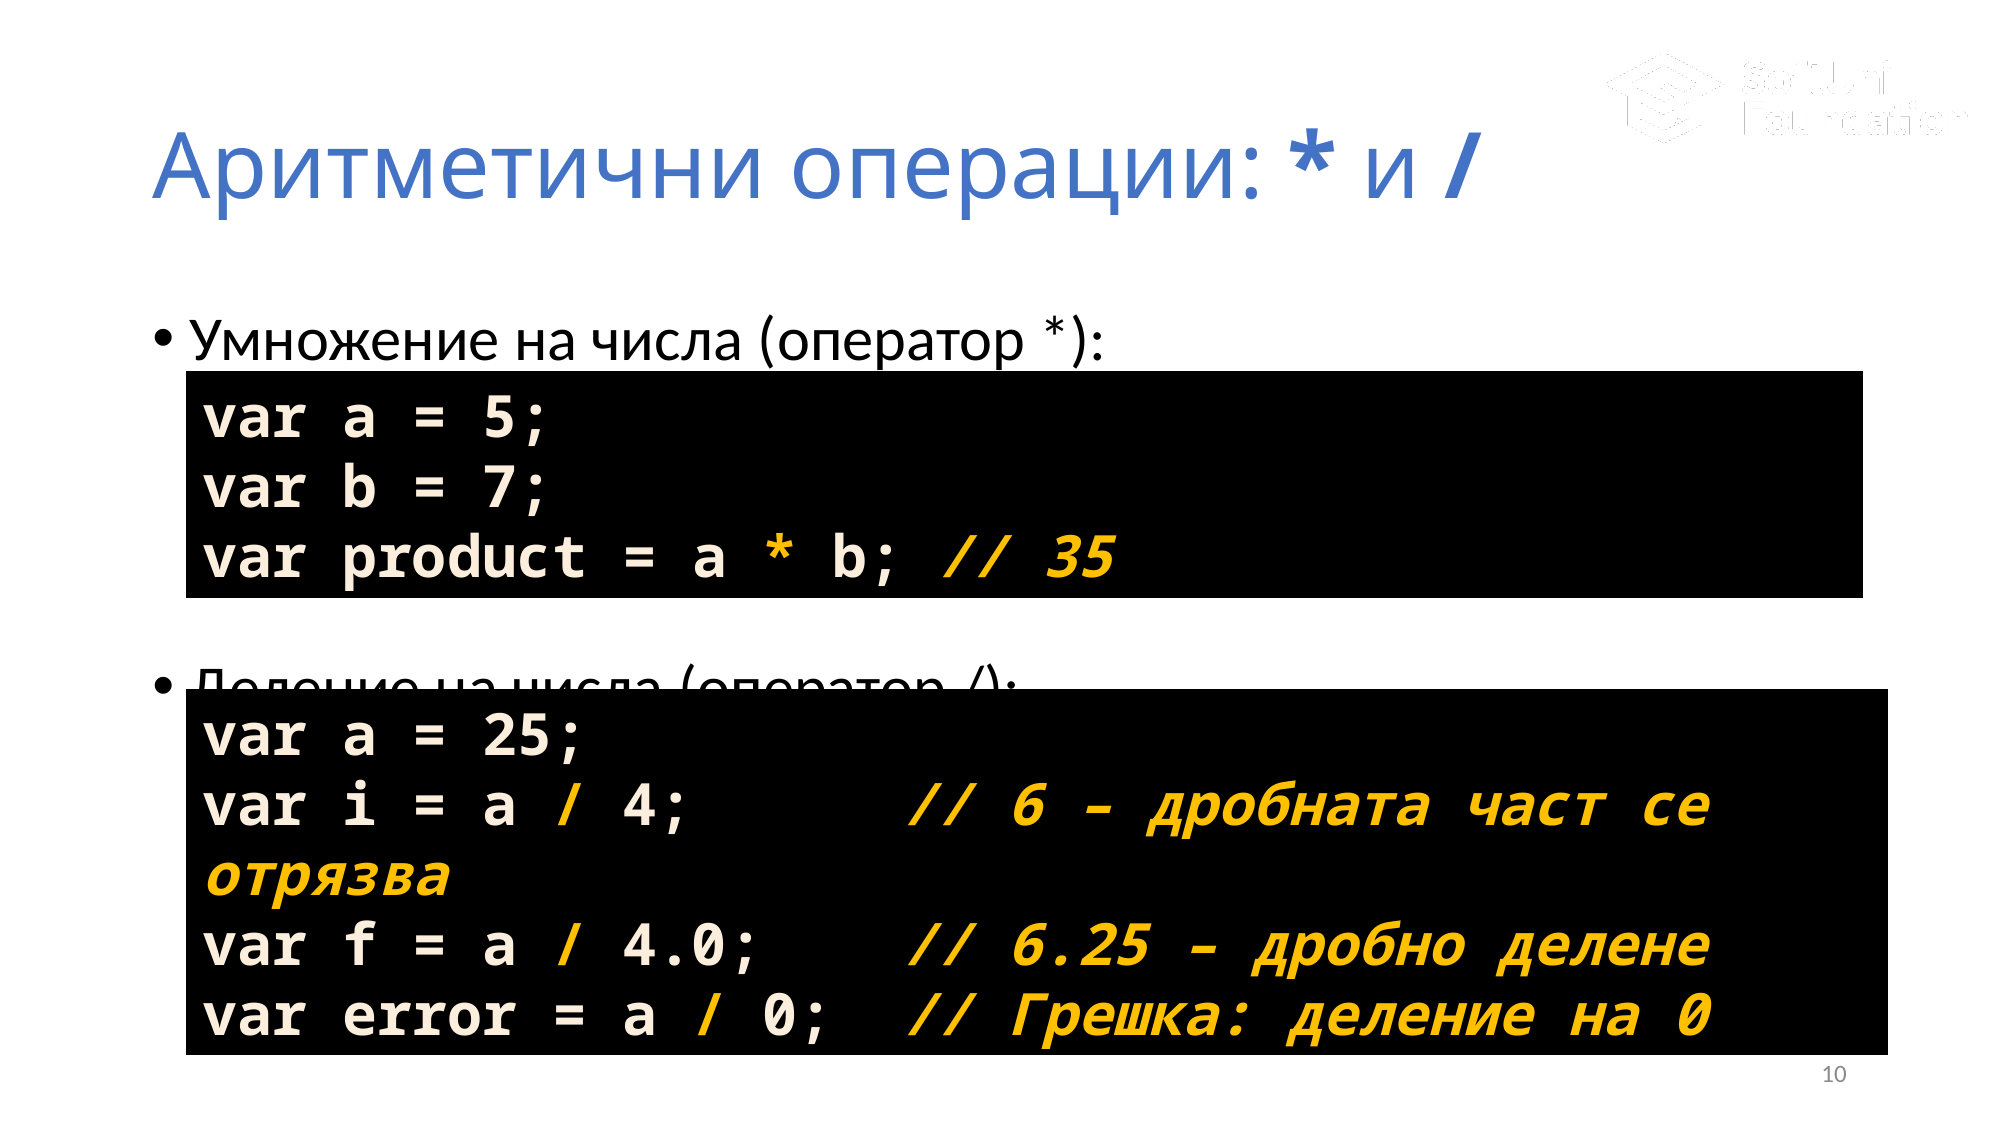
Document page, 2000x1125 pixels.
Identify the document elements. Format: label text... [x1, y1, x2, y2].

text_box var a = 5; var b = 7; var product = a * b; // 35 [186, 371, 1863, 598]
list Умножение на числа (оператор *): Деление на числа (оператор /): [137, 299, 1862, 1014]
picture [1604, 52, 1968, 143]
title Аритметични операции: * и / [137, 59, 1862, 278]
text_box var a = 25; var i = a / 4; // 6 – дробната част се отрязва var f = a / 4.0; // 6.25 – дробно делене var error = a / 0; // Грешка: деление на 0 [186, 689, 1888, 1055]
slide_number 10 [1412, 1055, 1862, 1103]
